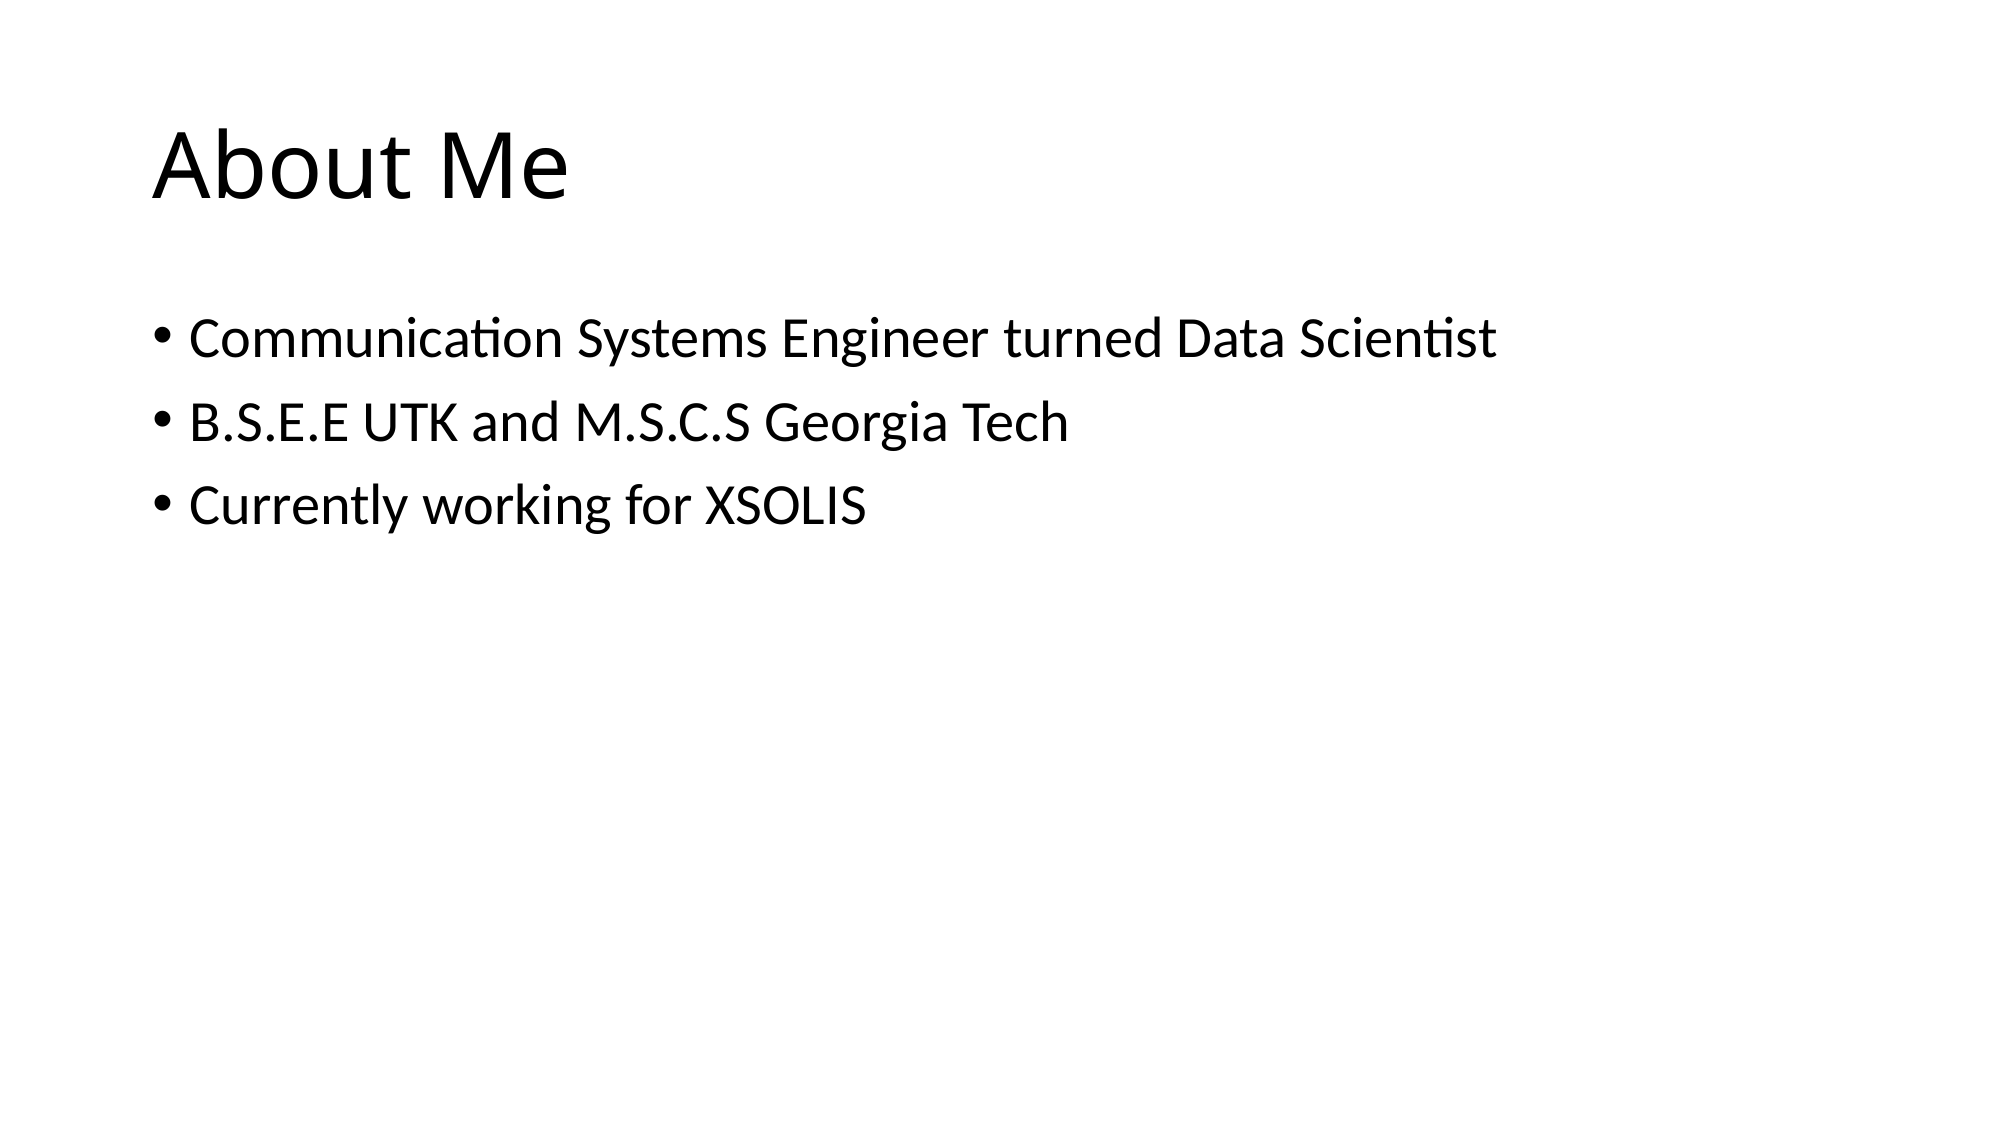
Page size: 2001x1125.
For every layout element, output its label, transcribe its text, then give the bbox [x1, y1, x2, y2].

list Communication Systems Engineer turned Data Scientist B.S.E.E UTK and M.S.C.S Georgia Tech Currently working for XSOLIS [137, 299, 1863, 1014]
title About Me [137, 59, 1863, 278]
